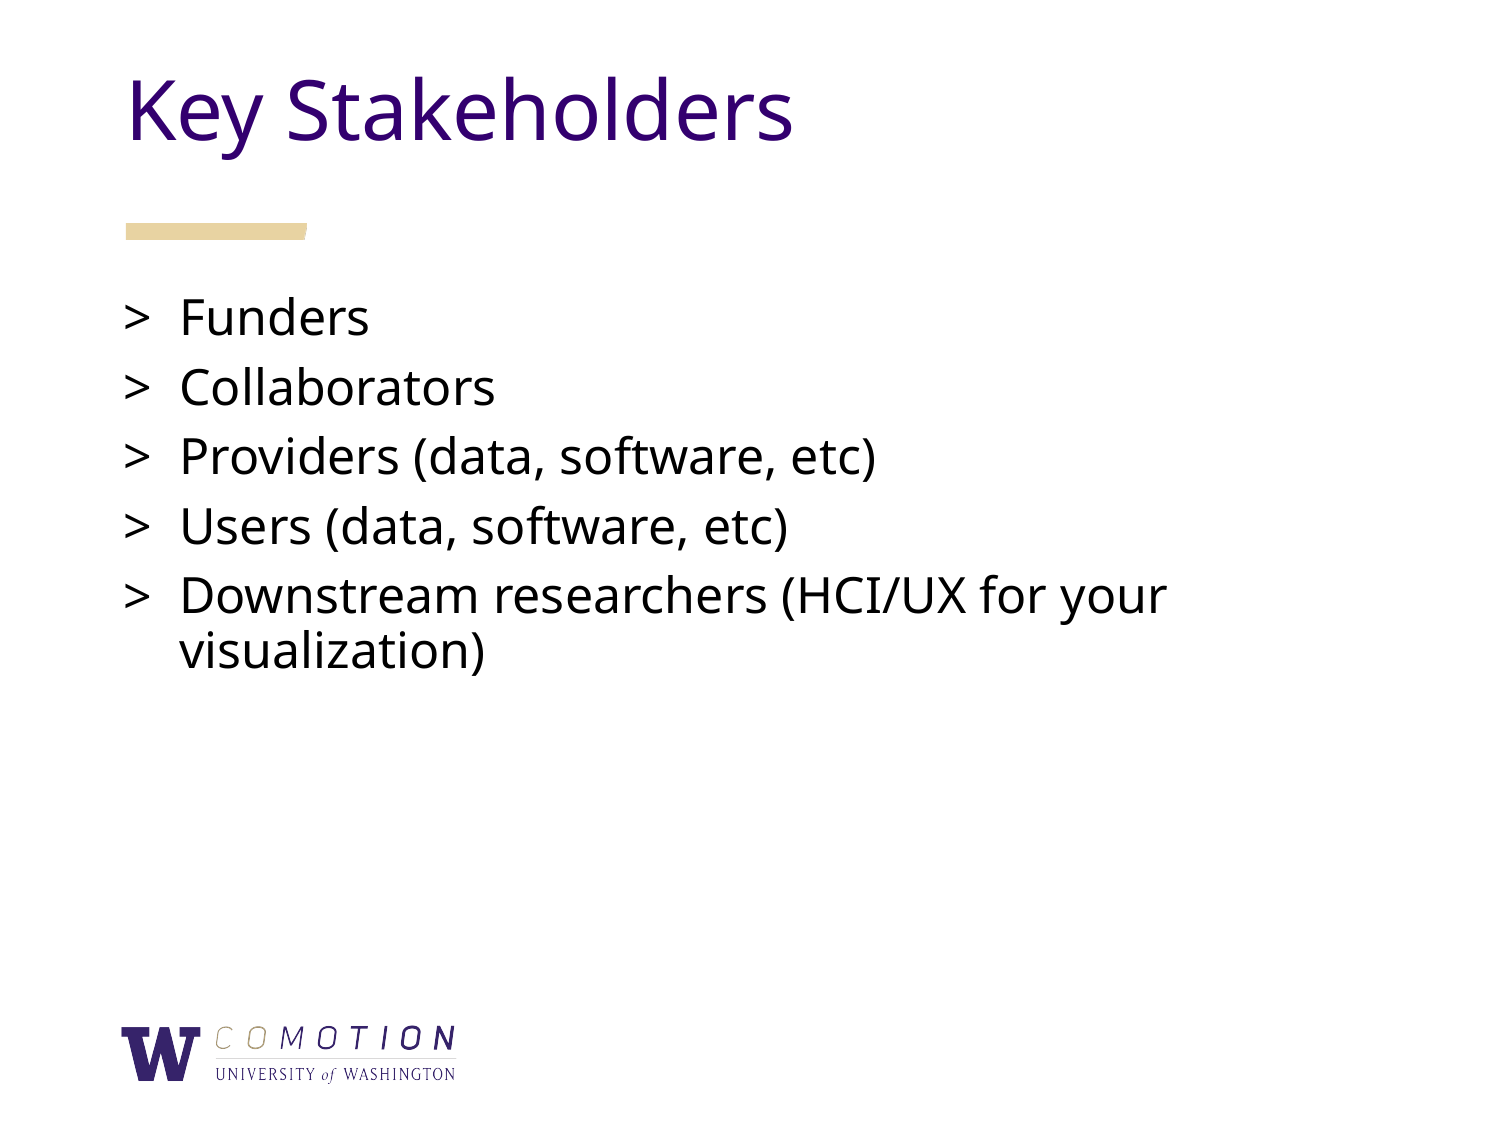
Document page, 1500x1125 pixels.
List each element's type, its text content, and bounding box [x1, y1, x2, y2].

list Key Stakeholders [110, 60, 1453, 224]
list Funders Collaborators Providers (data, software, etc) Users (data, software, etc) Downstream researchers (HCI/UX for your visualization) [108, 284, 1453, 944]
picture [110, 1012, 477, 1095]
